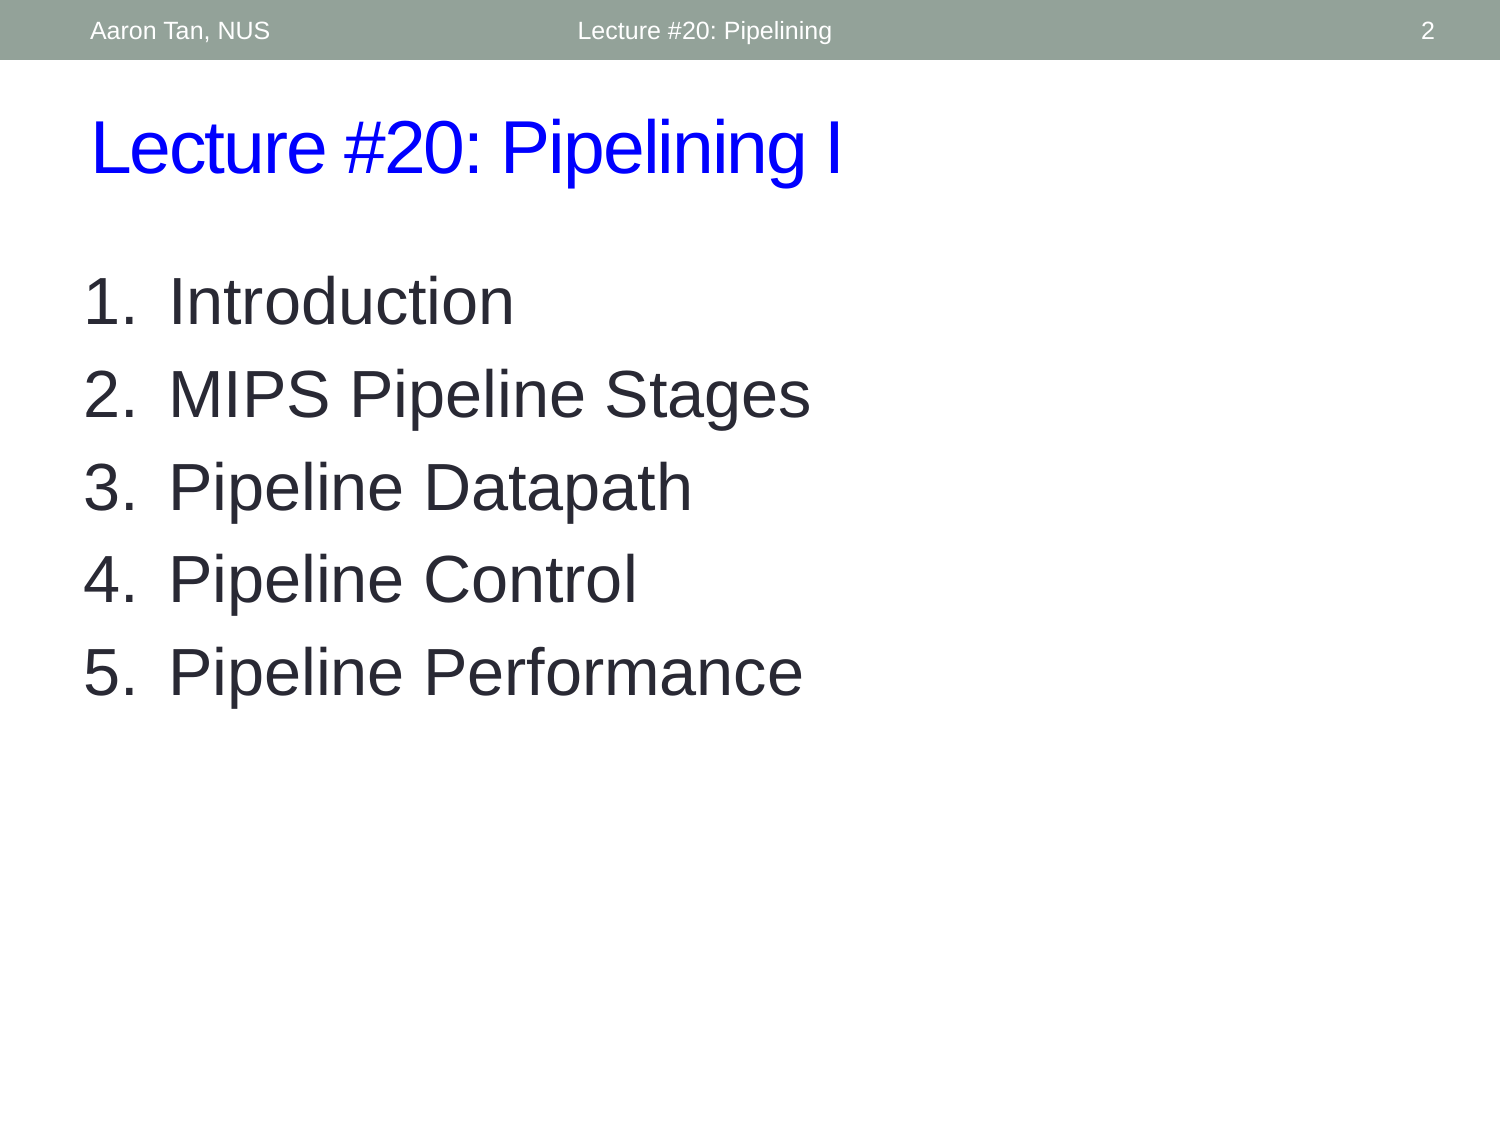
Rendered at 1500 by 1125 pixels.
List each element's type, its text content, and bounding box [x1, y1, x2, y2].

slide_number Aaron Tan, NUS [75, 3, 550, 57]
slide_number 2 [1308, 3, 1450, 57]
footer Lecture #20: Pipelining [562, 3, 1238, 57]
title Lecture #20: Pipelining I [75, 62, 1479, 225]
list Introduction MIPS Pipeline Stages Pipeline Datapath Pipeline Control Pipeline Performance [68, 250, 1450, 784]
